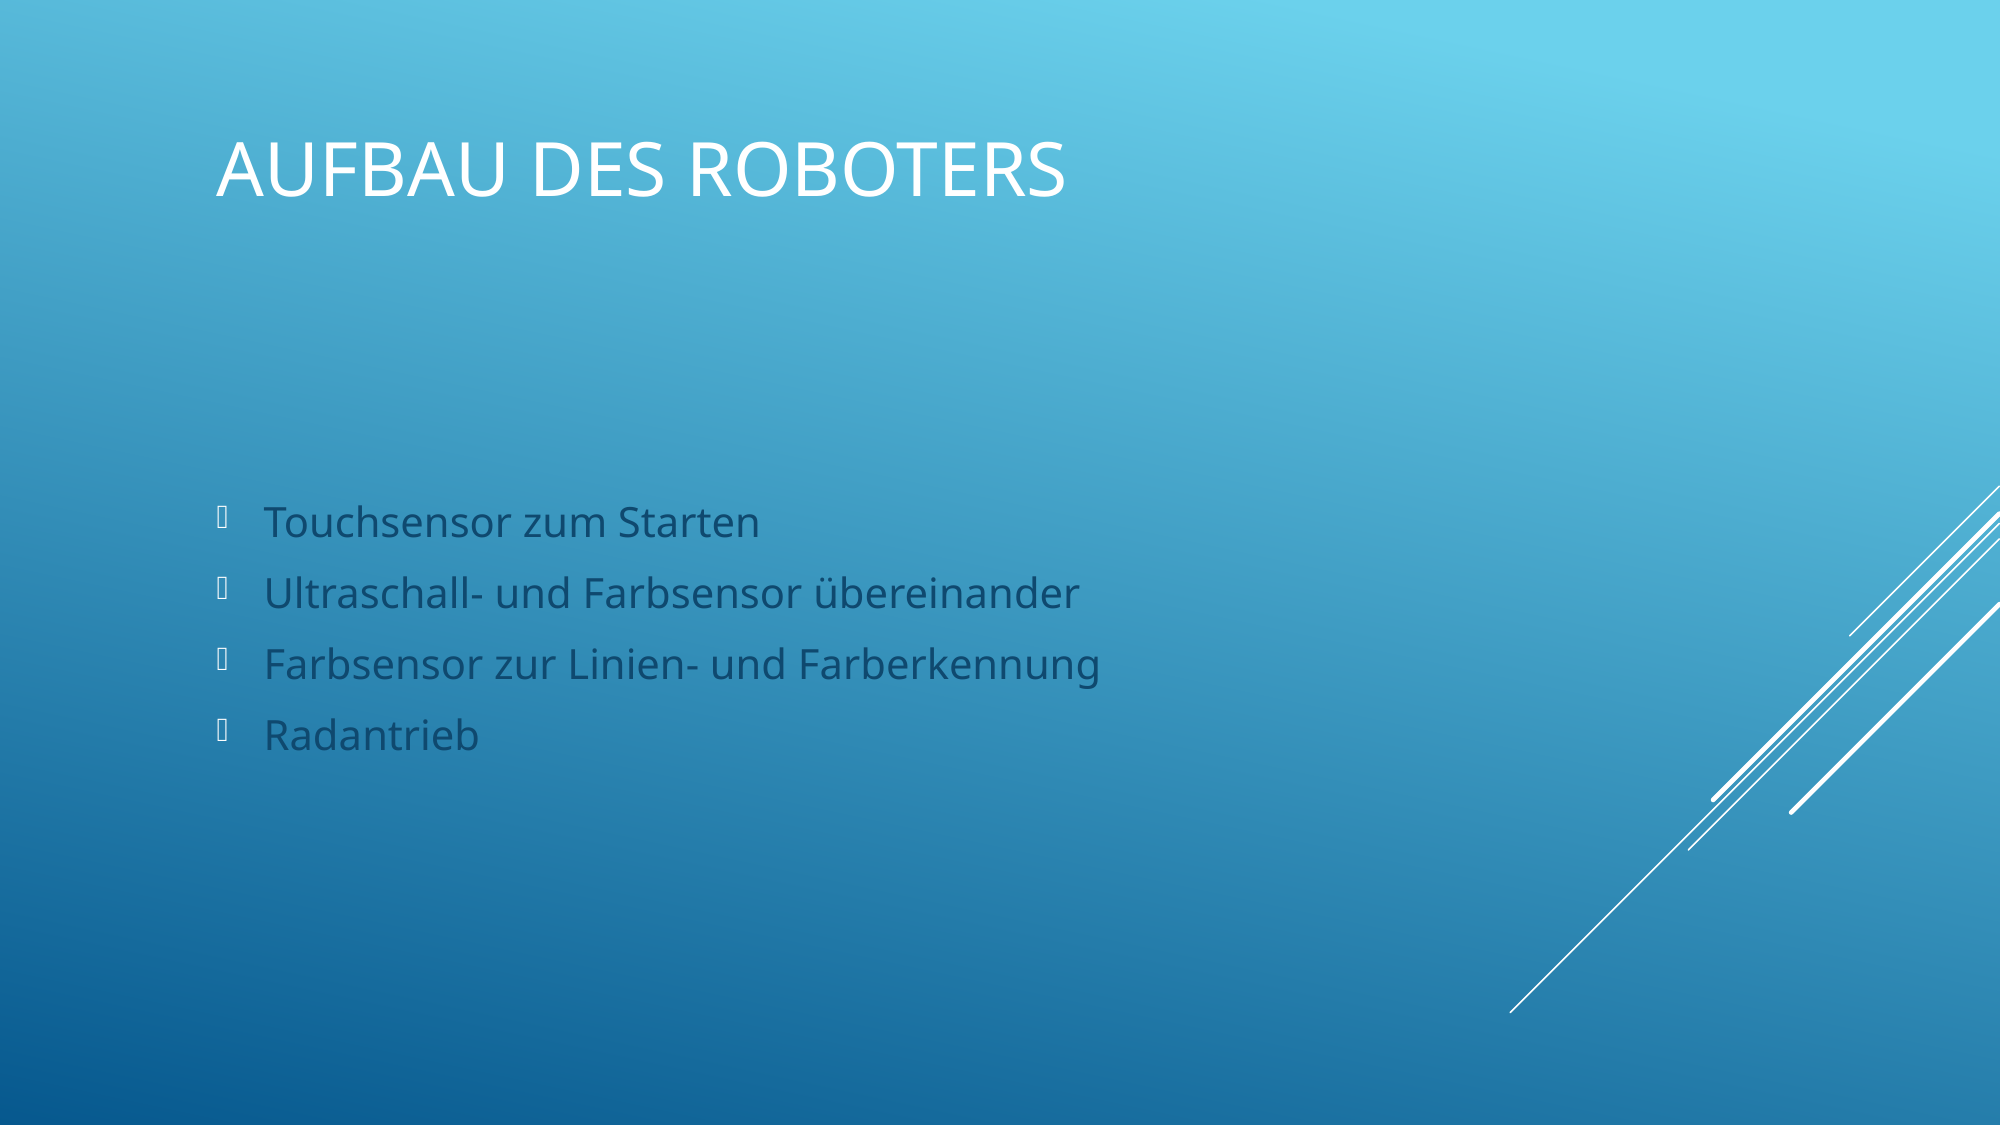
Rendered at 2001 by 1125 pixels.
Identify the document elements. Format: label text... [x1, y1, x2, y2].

list Touchsensor zum Starten Ultraschall- und Farbsensor übereinander Farbsensor zur Linien- und Farberkennung Radantrieb [201, 366, 1602, 960]
title Aufbau des Roboters [201, 42, 1602, 290]
